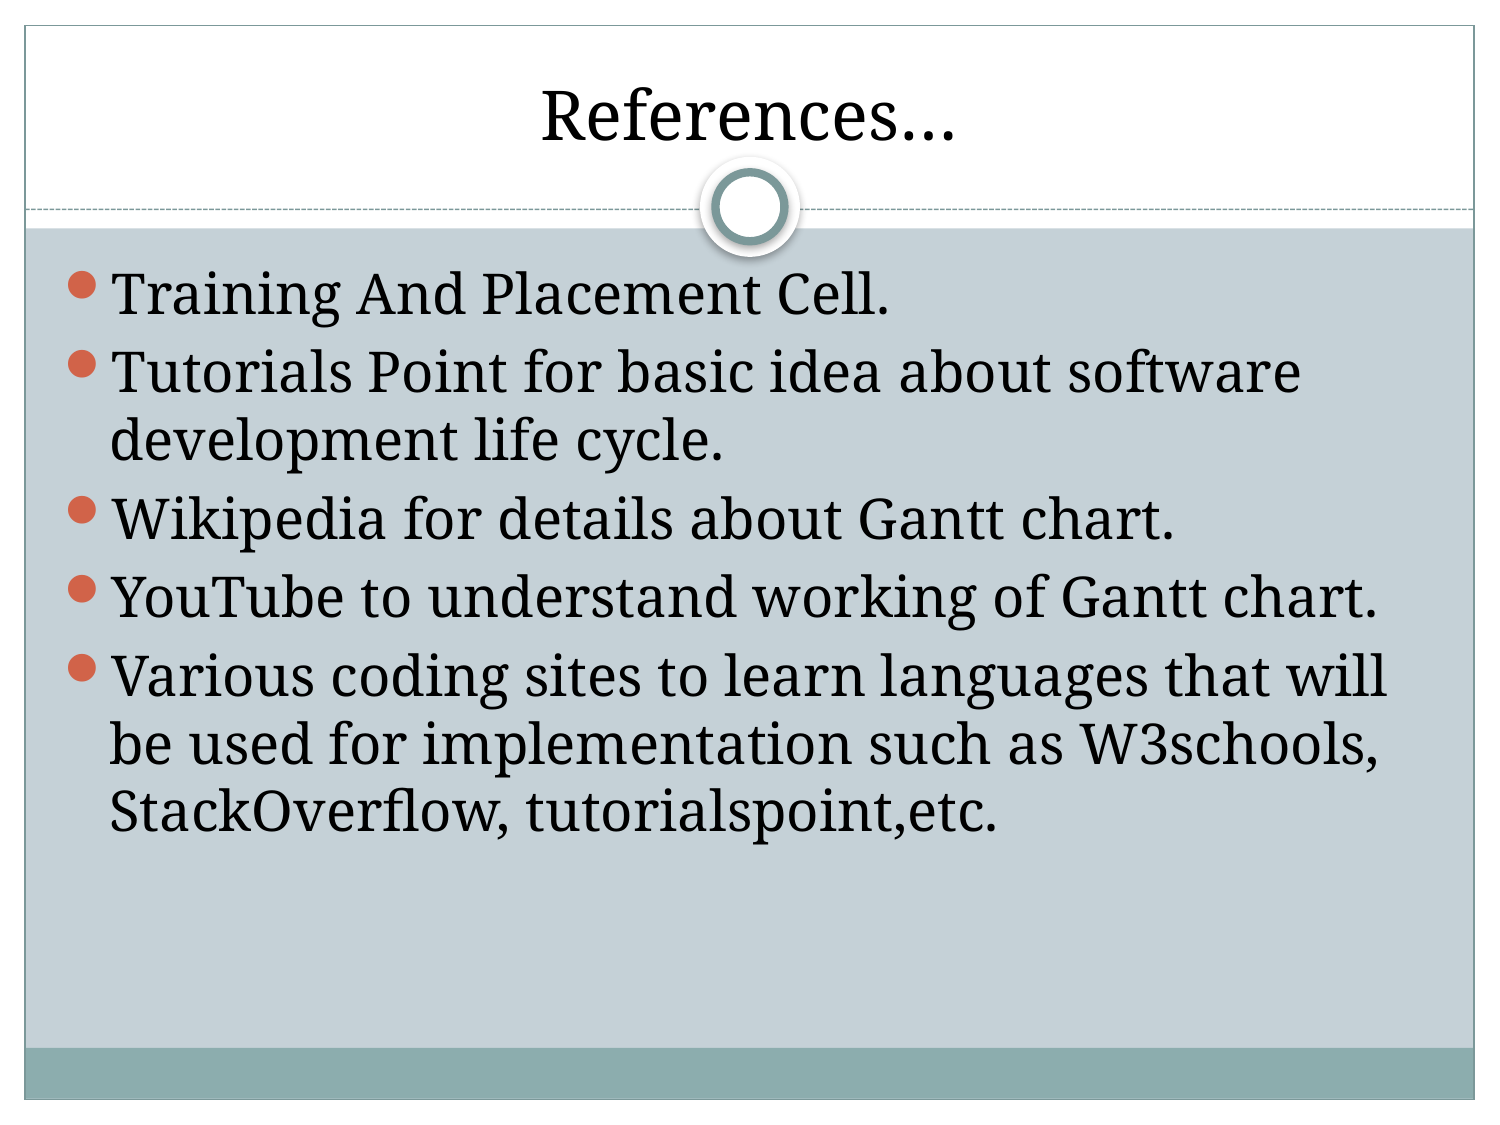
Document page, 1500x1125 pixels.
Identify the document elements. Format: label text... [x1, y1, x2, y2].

title References… [49, 37, 1450, 162]
list Training And Placement Cell. Tutorials Point for basic idea about software development life cycle. Wikipedia for details about Gantt chart. YouTube to understand working of Gantt chart. Various coding sites to learn languages that will be used for implementation such as W3schools, StackOverflow, tutorialspoint,etc. [49, 250, 1445, 1001]
